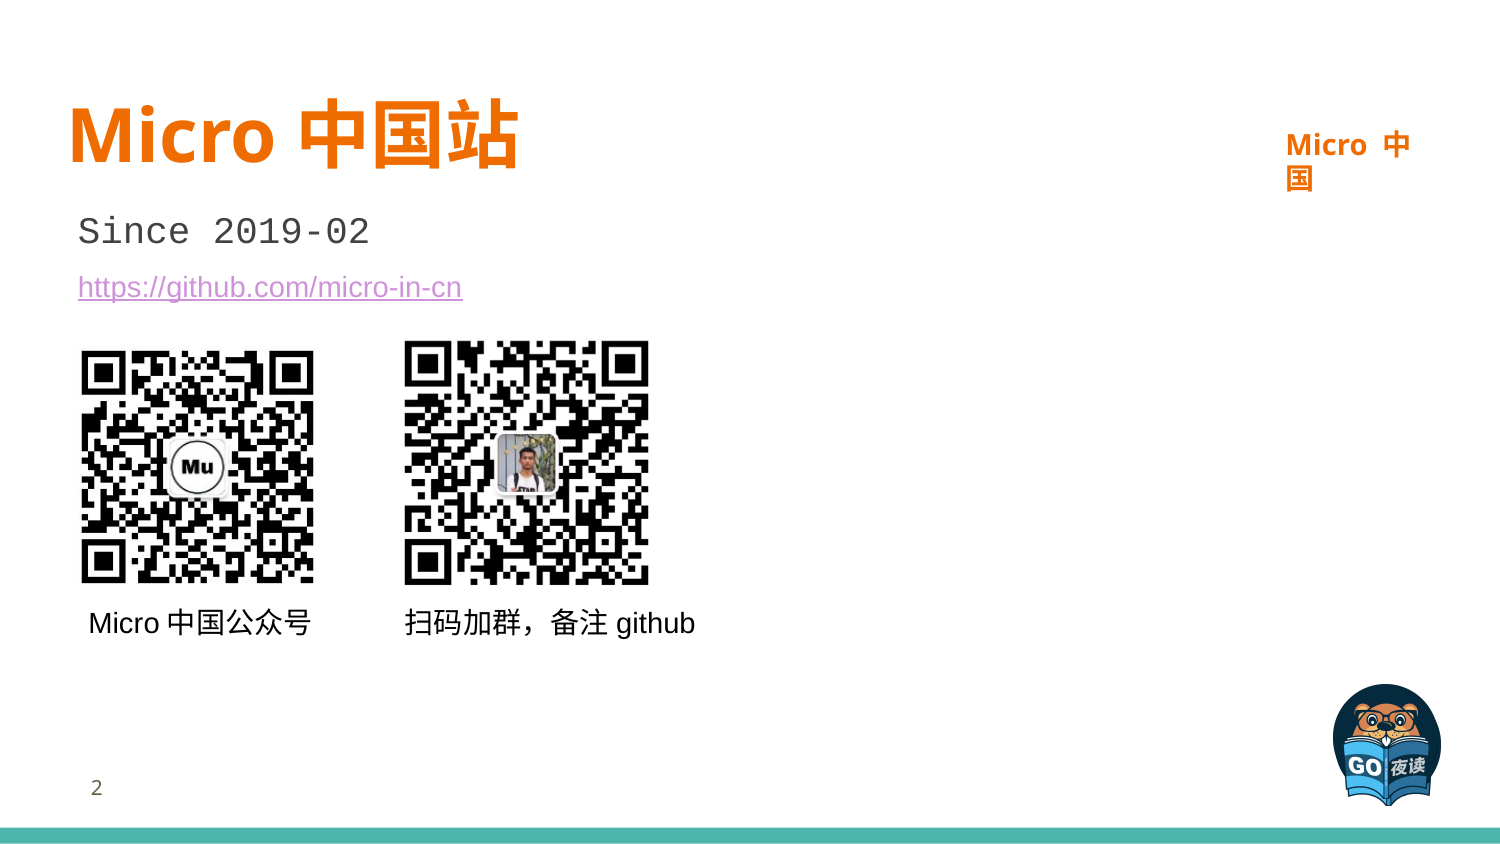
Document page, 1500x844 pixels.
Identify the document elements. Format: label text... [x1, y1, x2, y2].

slide_number 2 [27, 756, 118, 821]
picture [1333, 684, 1441, 806]
picture [62, 332, 332, 602]
title Micro中国站 [51, 72, 1449, 189]
picture [391, 332, 661, 598]
text_box https://github.com/micro-in-cn [75, 266, 588, 314]
text_box Micro 中国 [1270, 118, 1455, 169]
text_box 扫码加群，备注github [389, 597, 711, 648]
text_box Micro中国公众号 [73, 609, 328, 648]
text_box Since 2019-02 [75, 203, 575, 252]
